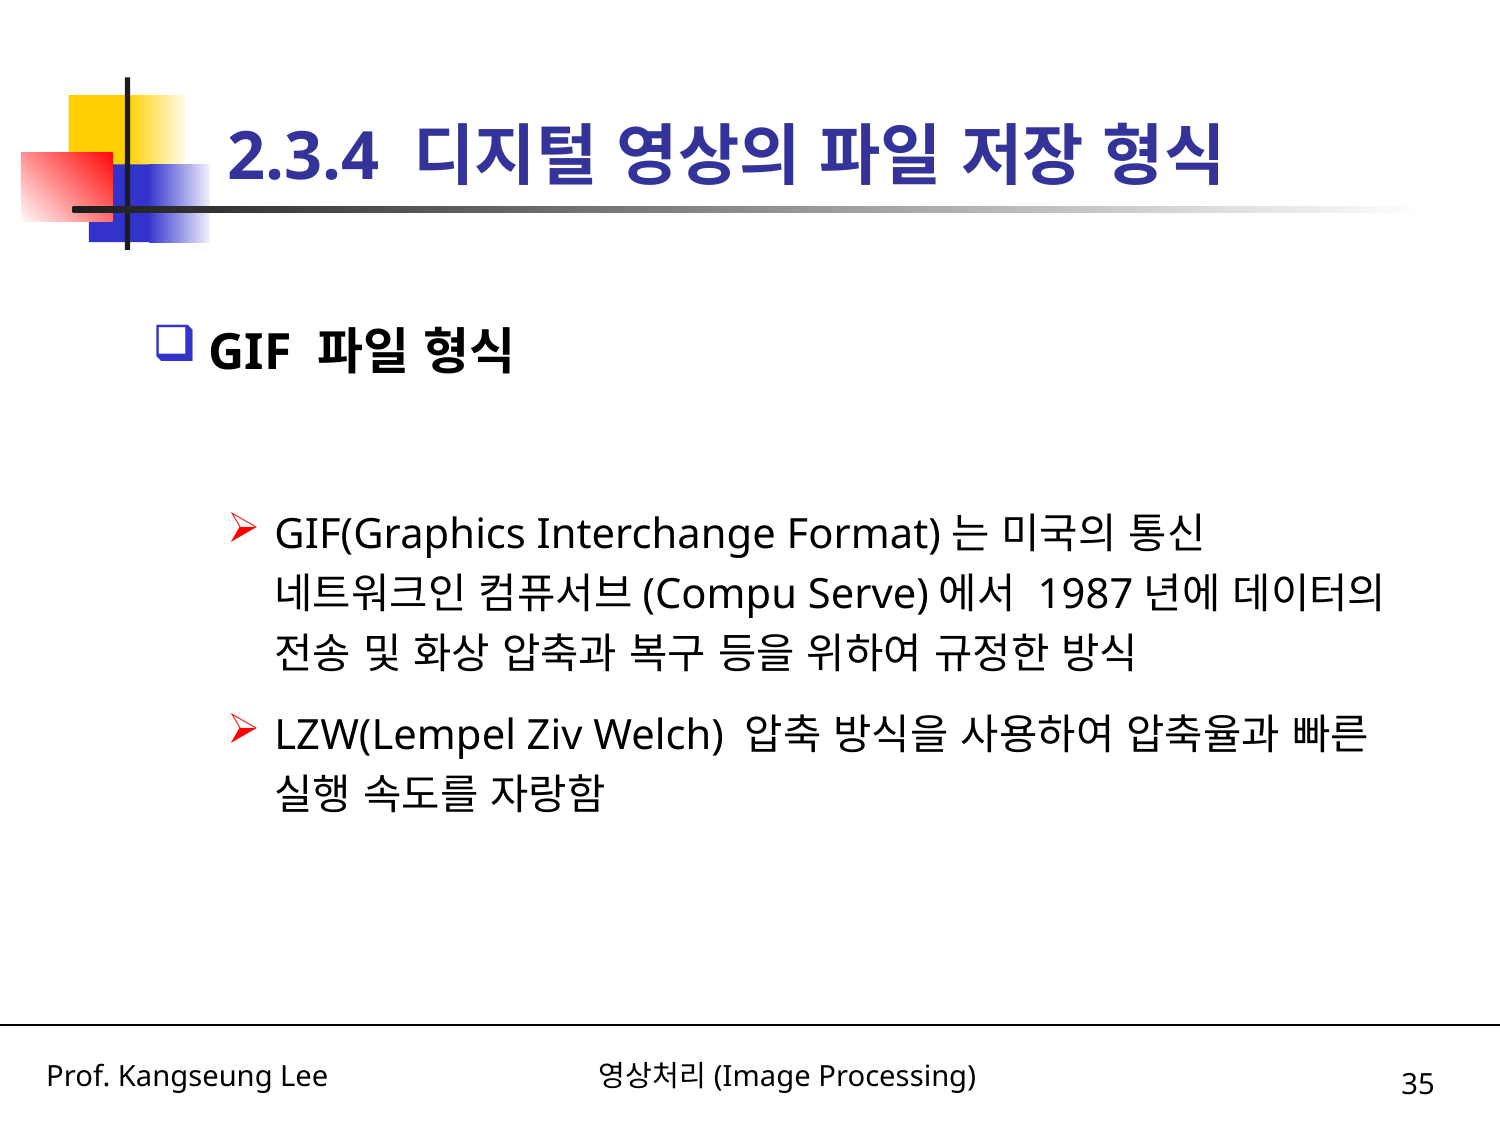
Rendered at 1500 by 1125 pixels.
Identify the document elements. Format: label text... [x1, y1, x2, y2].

footer Prof. Kangseung Lee [0, 1050, 488, 1100]
title 2.3.4 디지털 영상의 파일 저장 형식 [212, 62, 1338, 200]
slide_number 35 [1137, 1037, 1450, 1113]
list GIF 파일 형식 GIF(Graphics Interchange Format)는 미국의 통신 네트워크인 컴퓨서브(Compu Serve)에서 1987년에 데이터의 전송 및 화상 압축과 복구 등을 위하여 규정한 방식 LZW(Lempel Ziv Welch) 압축 방식을 사용하여 압축율과 빠른 실행 속도를 자랑함 [137, 299, 1413, 975]
